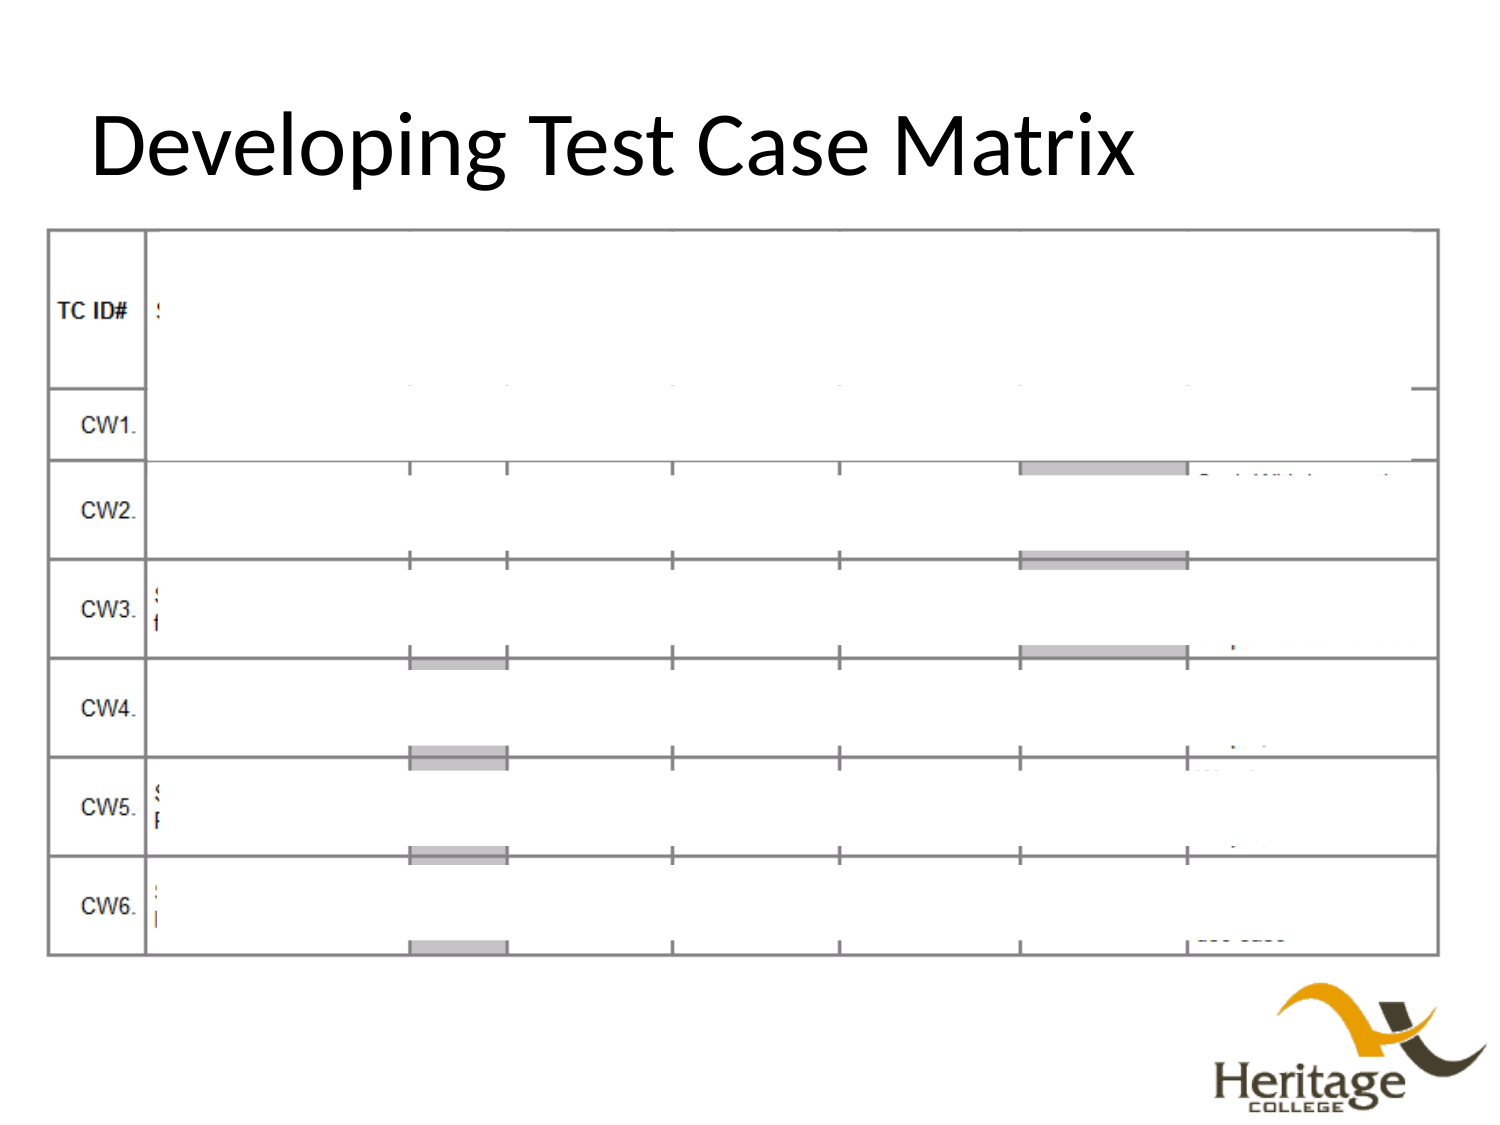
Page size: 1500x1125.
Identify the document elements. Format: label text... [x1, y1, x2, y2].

picture [1208, 975, 1495, 1119]
title Developing Test Case Matrix [75, 45, 1425, 221]
picture [42, 222, 1448, 965]
